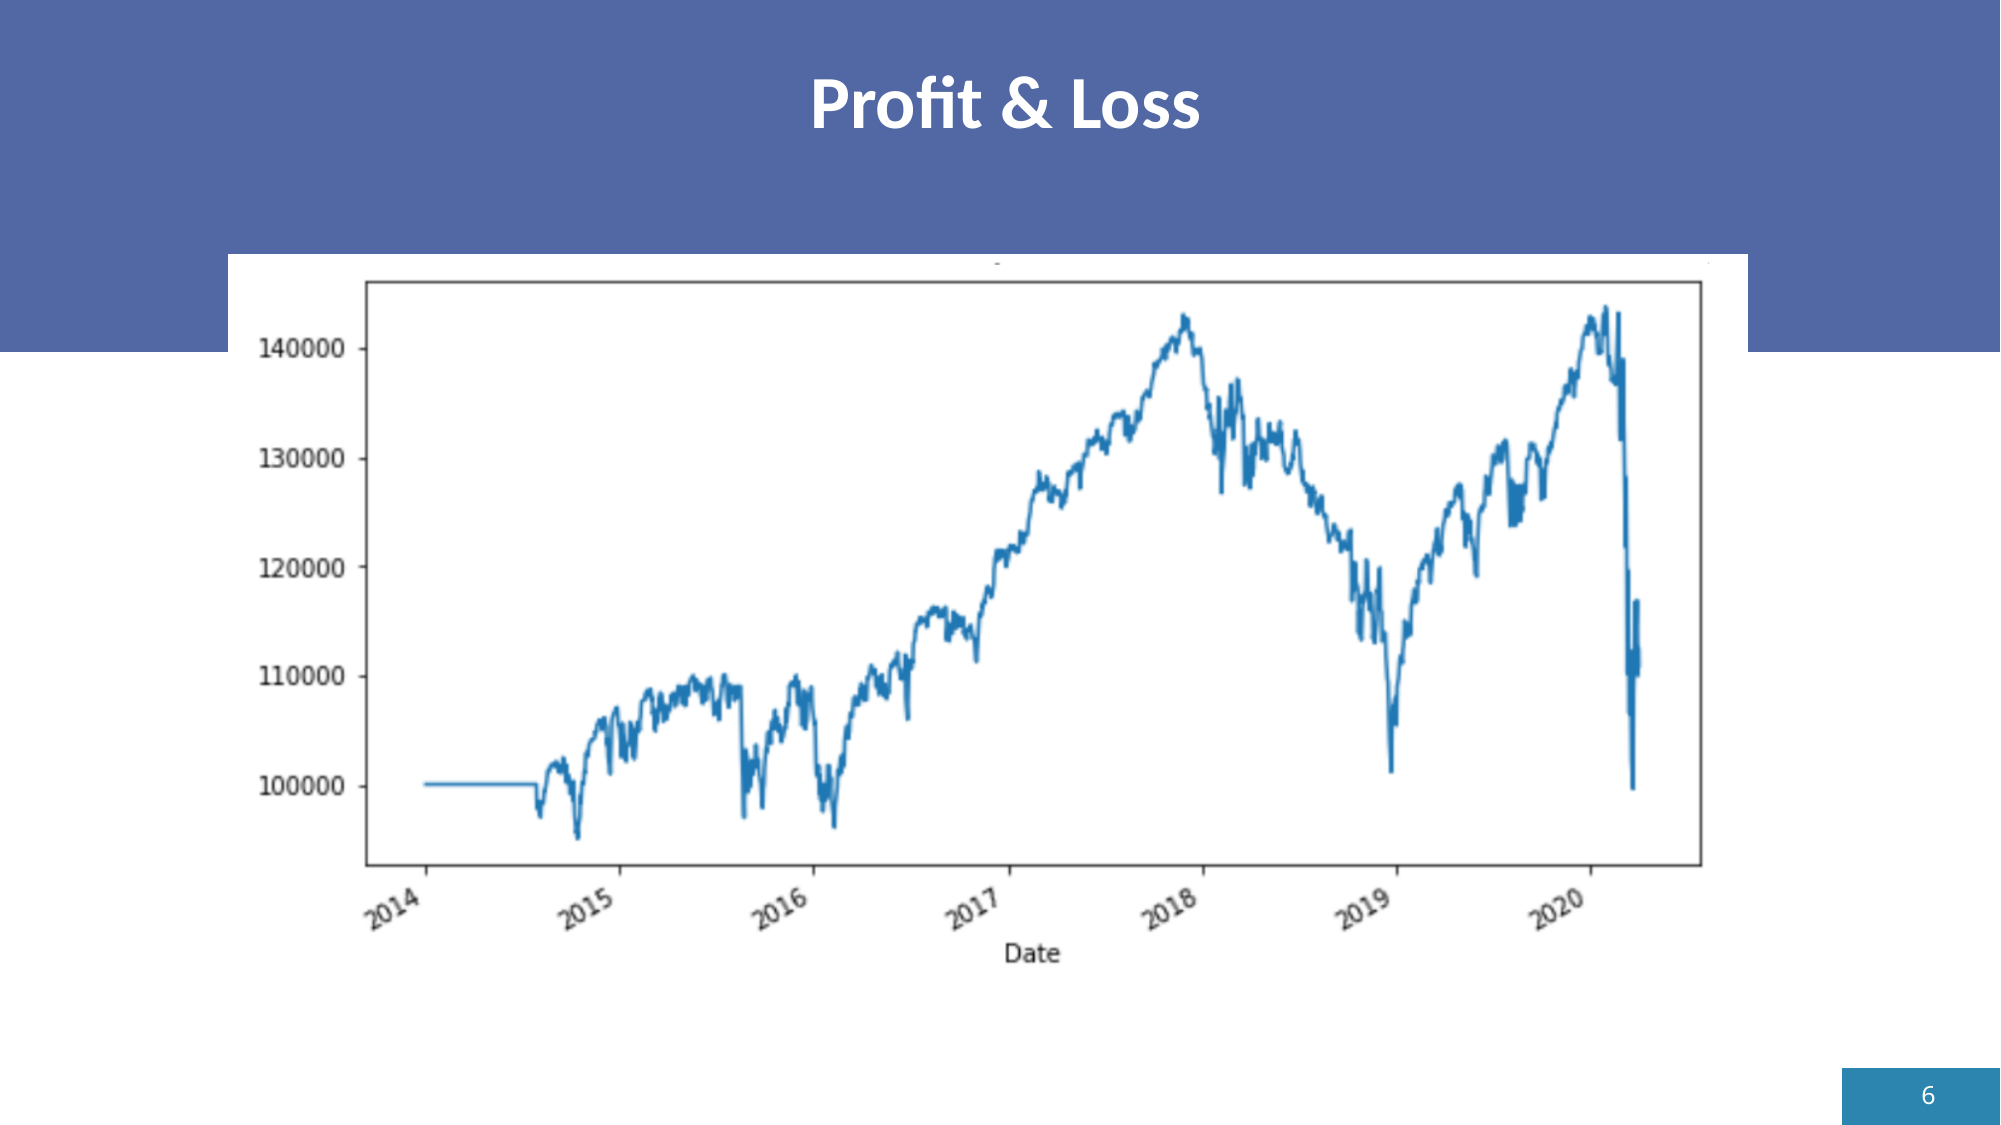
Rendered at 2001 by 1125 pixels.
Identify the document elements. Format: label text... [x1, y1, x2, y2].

slide_number 6 [1889, 1079, 1951, 1114]
title Profit & Loss [60, 42, 1951, 167]
picture [228, 254, 1748, 974]
